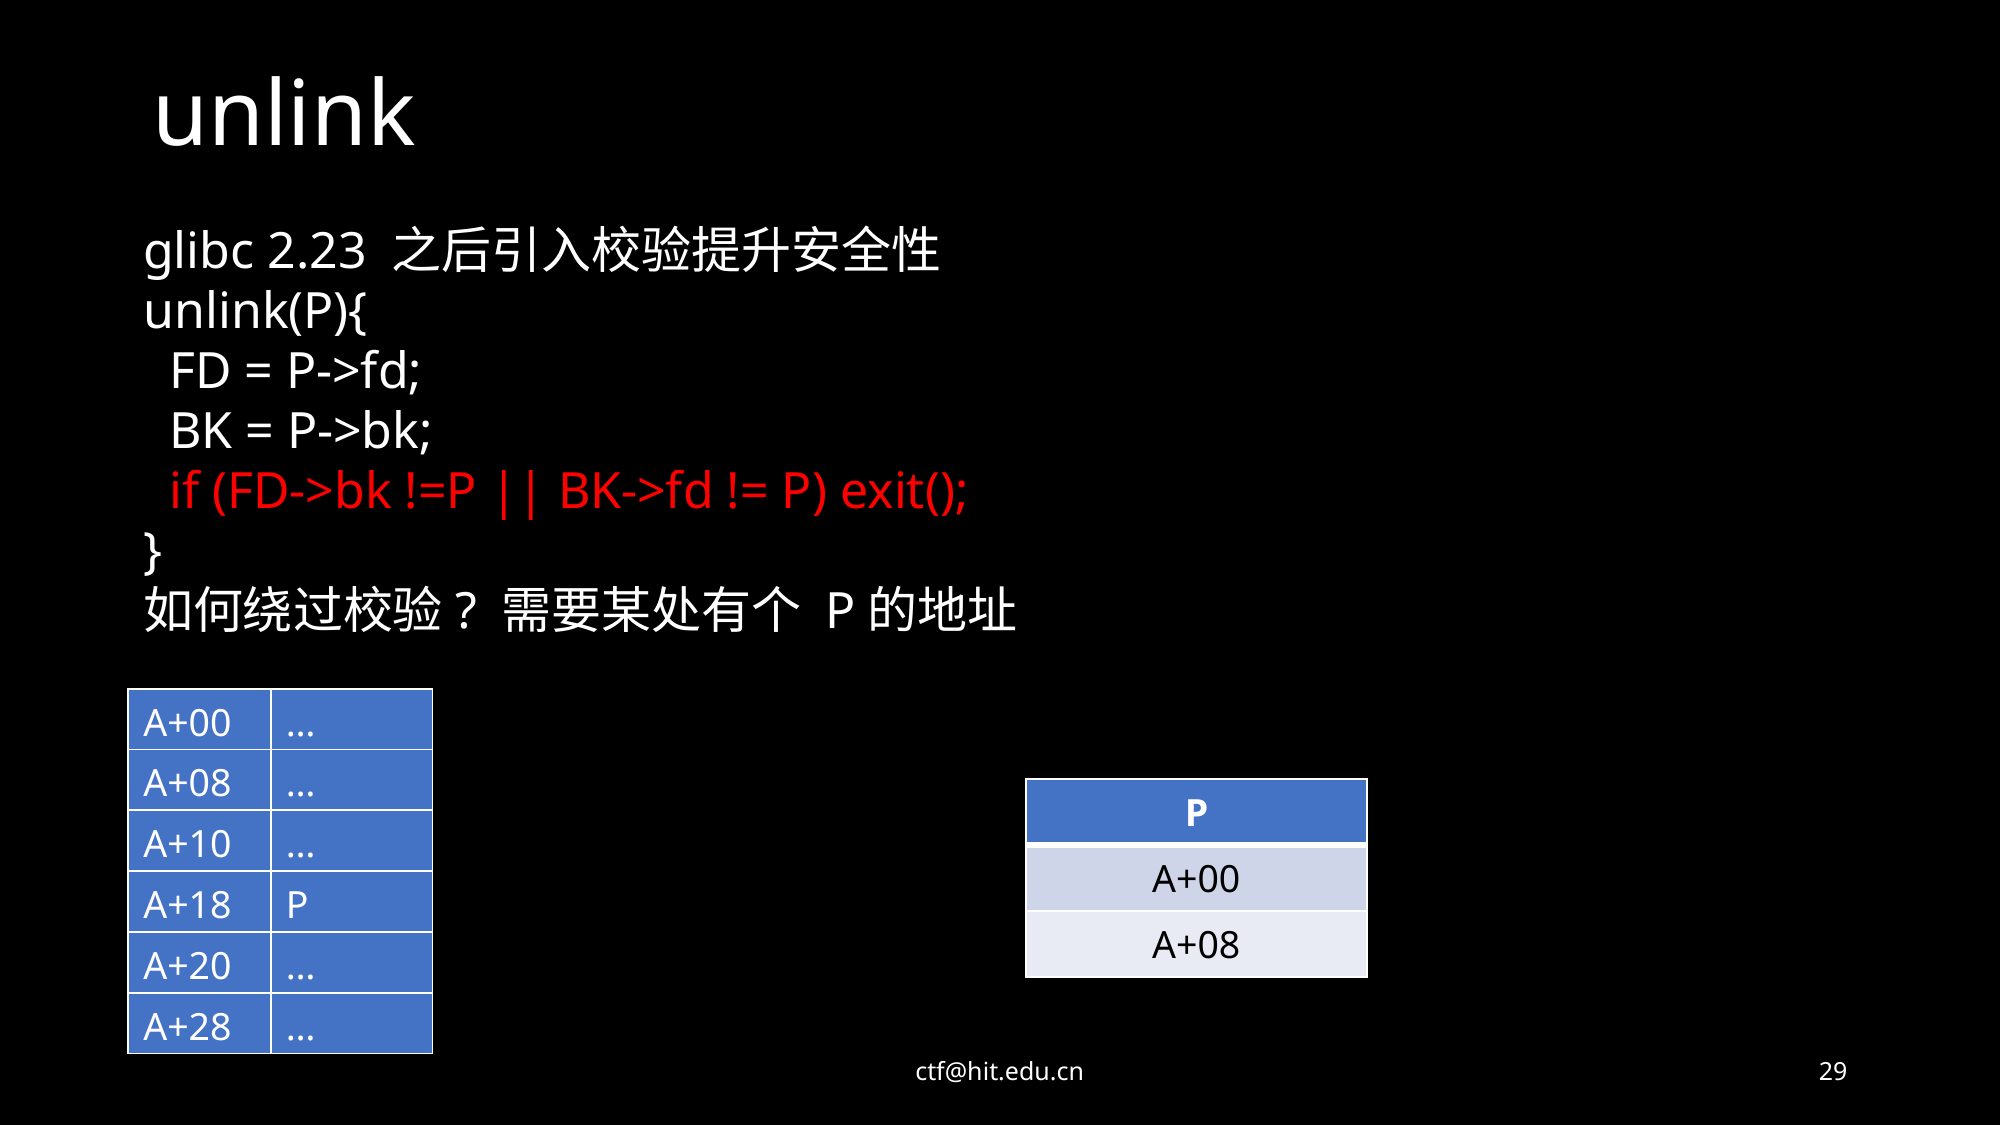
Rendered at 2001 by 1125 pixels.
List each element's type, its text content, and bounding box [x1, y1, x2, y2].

table_cell A+08 [1027, 912, 1366, 976]
title unlink [137, 59, 1863, 174]
table_cell … [272, 811, 432, 870]
table_cell A+10 [129, 811, 270, 870]
footer ctf@hit.edu.cn [662, 1042, 1338, 1103]
table_cell … [272, 750, 432, 809]
table_cell A+20 [129, 933, 270, 992]
table_cell A+28 [129, 994, 270, 1053]
table_header … [272, 690, 432, 749]
table_cell A+08 [129, 750, 270, 809]
table_cell A+00 [1027, 848, 1366, 910]
table_cell P [272, 872, 432, 931]
table_cell A+18 [129, 872, 270, 931]
text_box glibc 2.23 之后引入校验提升安全性 unlink(P){ FD = P->fd; BK = P->bk; if (FD->bk !=P || BK->fd != P) exit(); } 如何绕过校验? 需要某处有个 P的地址 [128, 211, 1872, 646]
table_cell … [272, 933, 432, 992]
table_cell … [272, 994, 432, 1053]
table_header P [1027, 780, 1366, 842]
slide_number 29 [1412, 1042, 1863, 1103]
table_header A+00 [129, 690, 270, 749]
